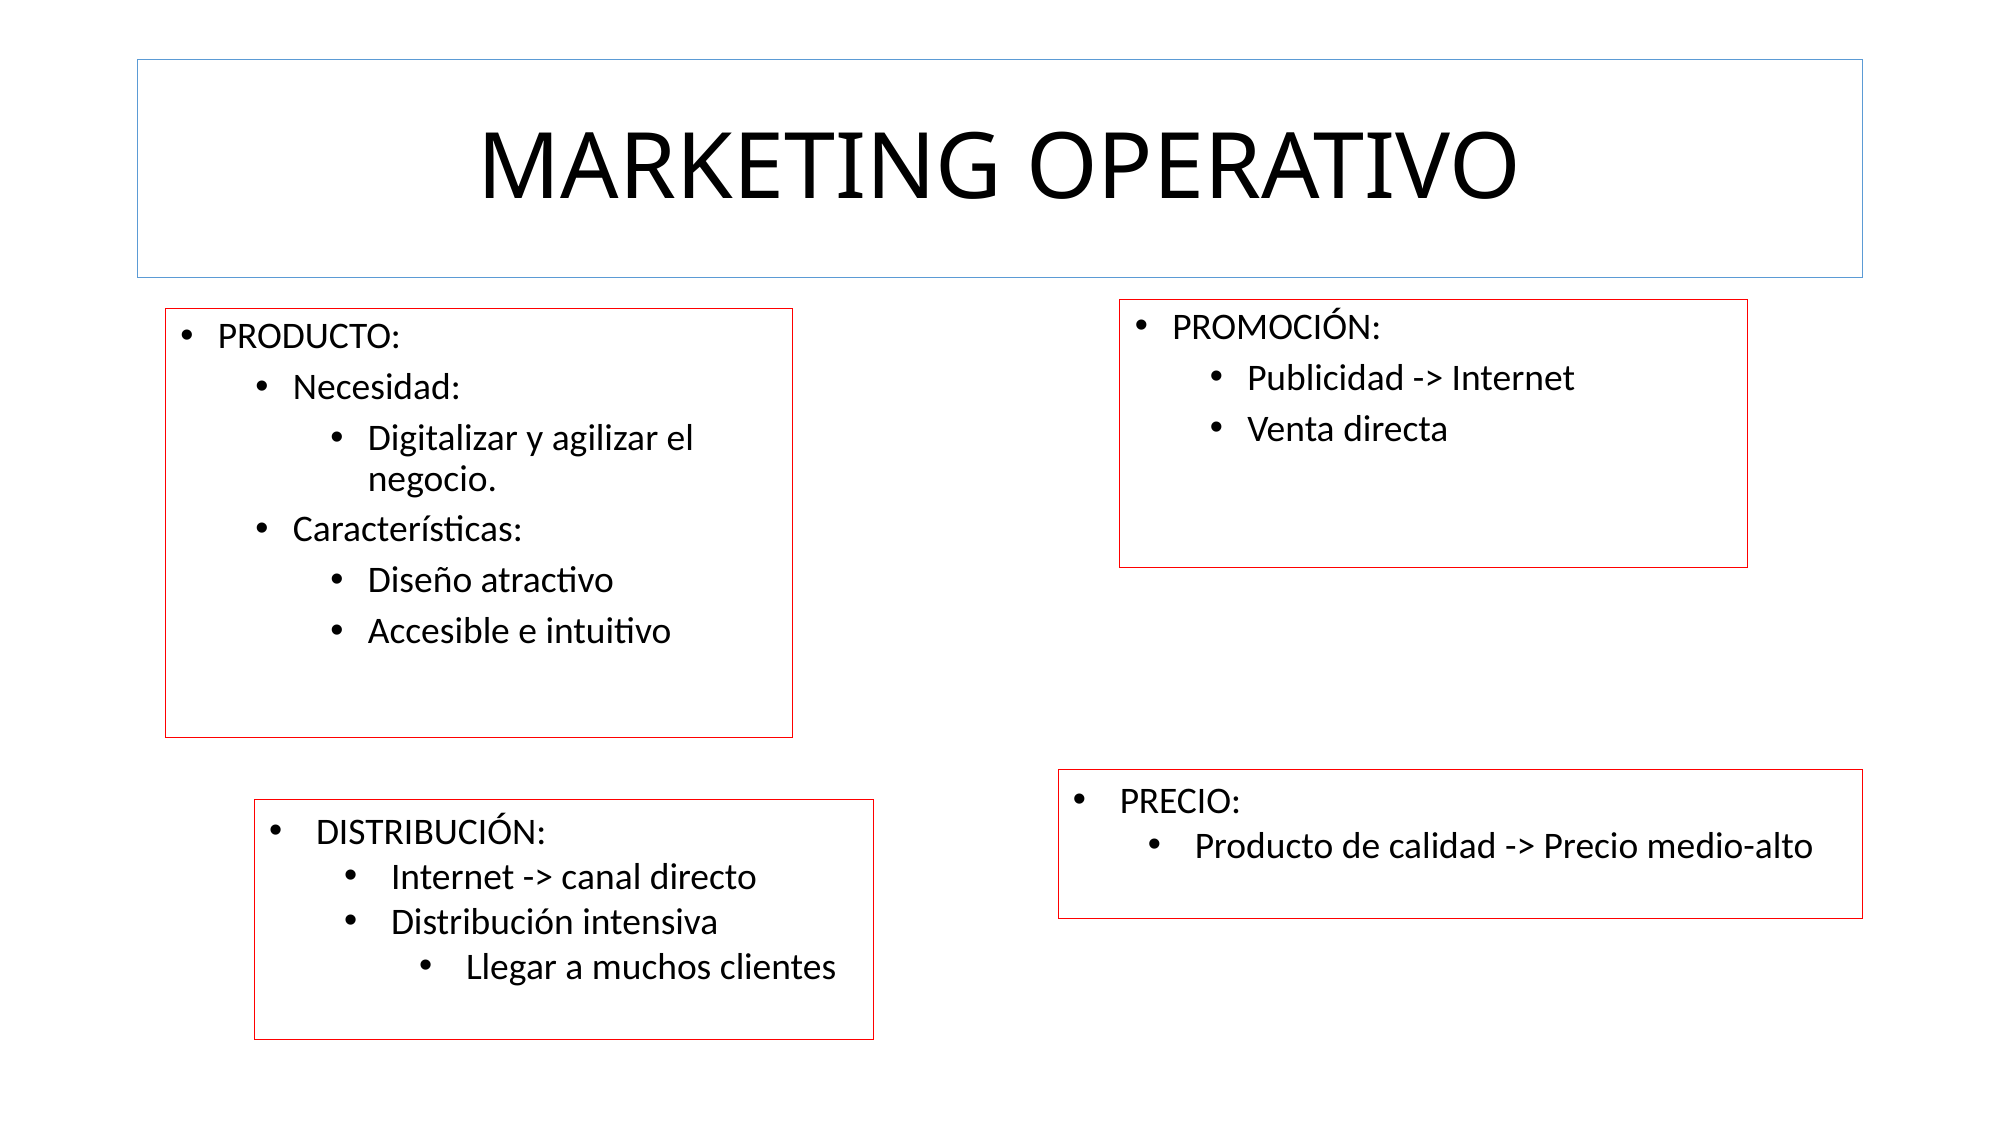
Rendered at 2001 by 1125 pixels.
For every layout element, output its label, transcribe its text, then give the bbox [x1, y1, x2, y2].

text_box PROMOCIÓN: Publicidad -> Internet Venta directa [1119, 299, 1748, 568]
text_box DISTRIBUCIÓN: Internet -> canal directo Distribución intensiva Llegar a muchos clientes [254, 799, 874, 1040]
title MARKETING OPERATIVO [137, 59, 1863, 278]
text_box PRECIO: Producto de calidad -> Precio medio-alto [1058, 769, 1863, 919]
list PRODUCTO: Necesidad: Digitalizar y agilizar el negocio. Características: Diseño atractivo Accesible e intuitivo [165, 308, 793, 738]
